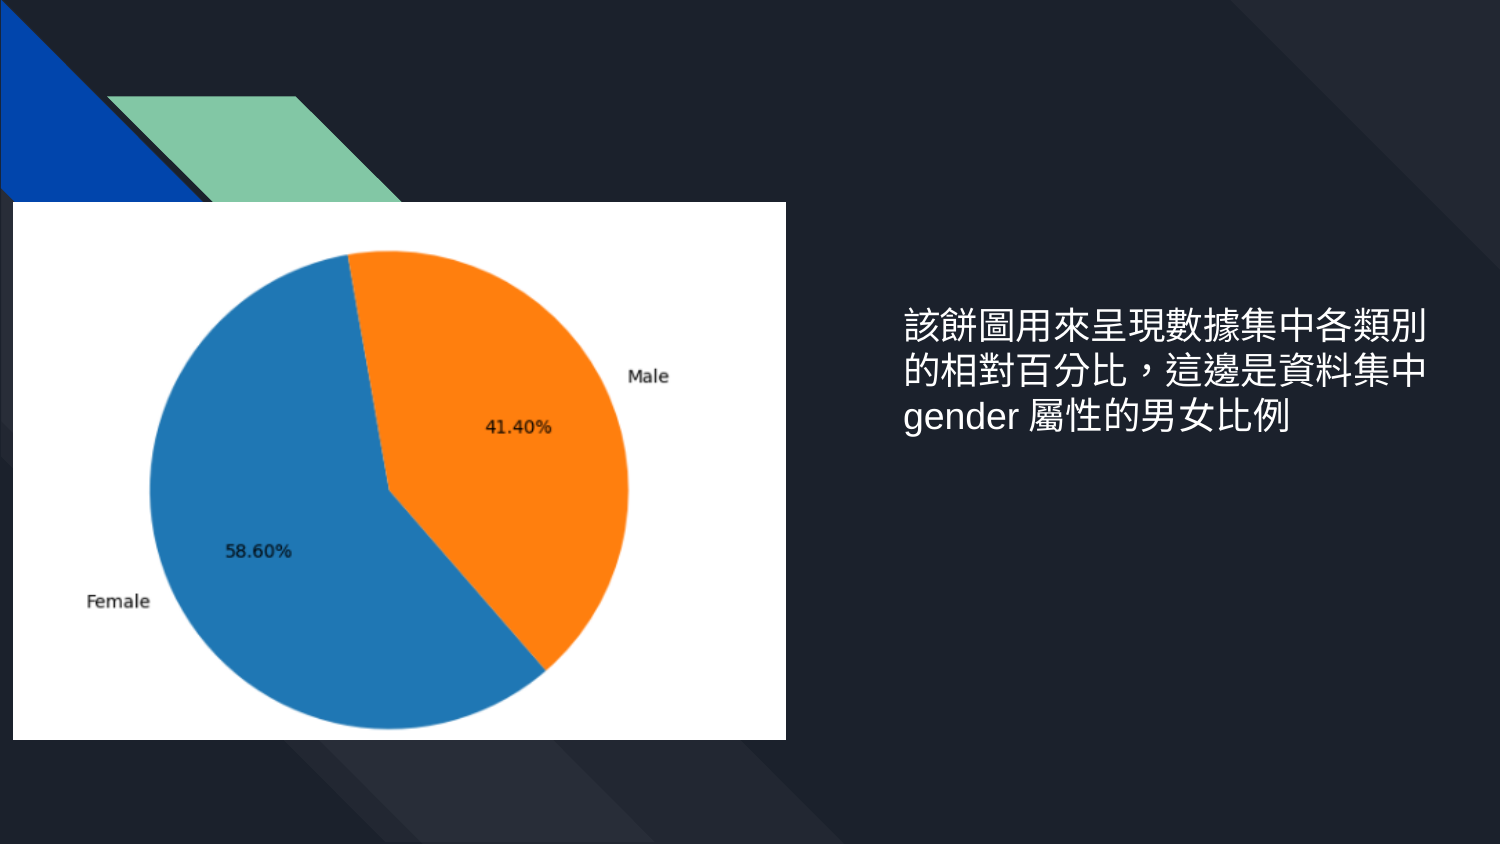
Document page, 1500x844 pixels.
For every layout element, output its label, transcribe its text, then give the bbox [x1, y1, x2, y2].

text_box 該餅圖用來呈現數據集中各類別的相對百分比，這邊是資料集中gender屬性的男女比例 [888, 287, 1468, 485]
picture [12, 202, 786, 740]
